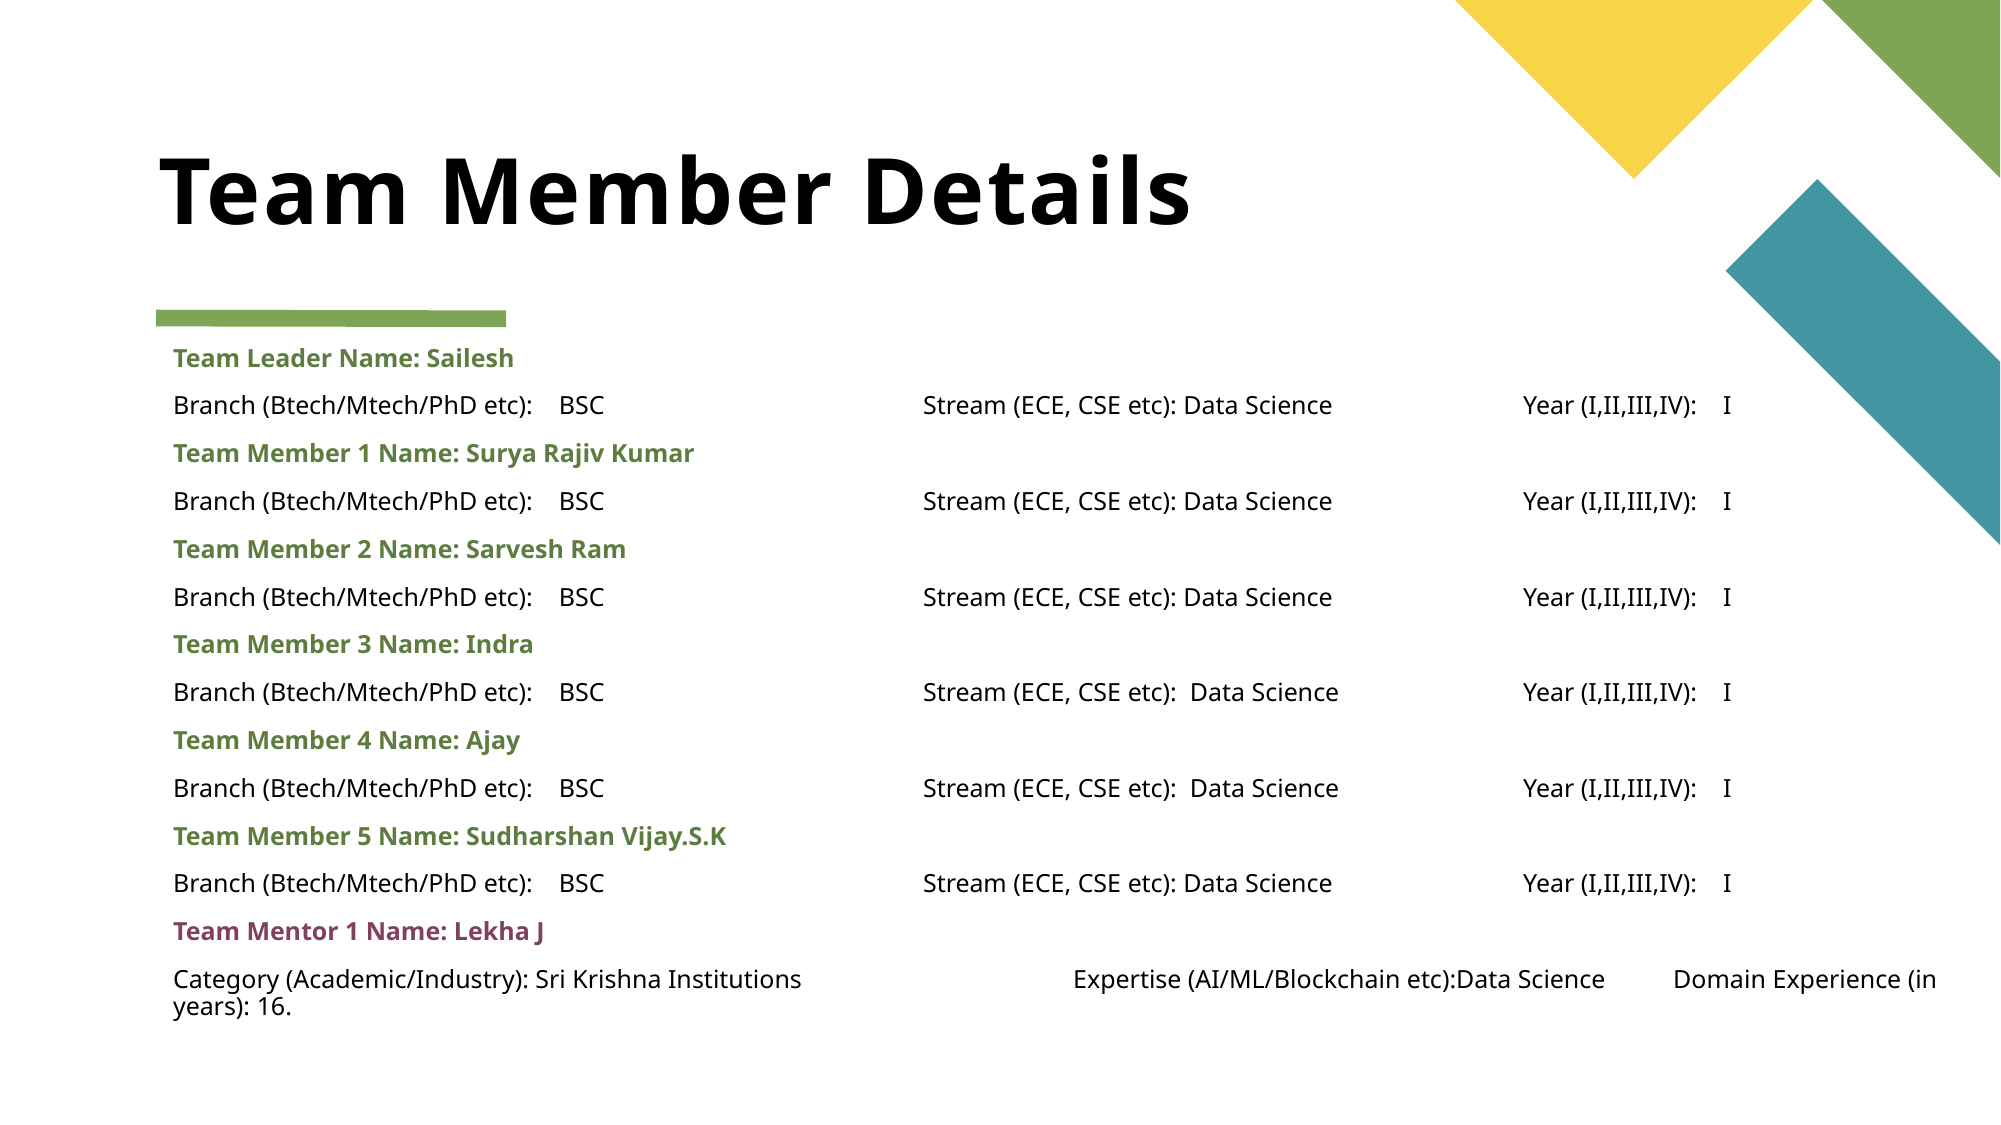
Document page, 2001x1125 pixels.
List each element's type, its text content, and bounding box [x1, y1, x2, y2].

title Team Member Details [158, 144, 1244, 245]
list Team Leader Name: Sailesh Branch (Btech/Mtech/PhD etc): BSC Stream (ECE, CSE etc): Data Science Year (I,II,III,IV): I Team Member 1 Name: Surya Rajiv Kumar Branch (Btech/Mtech/PhD etc): BSC Stream (ECE, CSE etc): Data Science Year (I,II,III,IV): I Team Member 2 Name: Sarvesh Ram Branch (Btech/Mtech/PhD etc): BSC Stream (ECE, CSE etc): Data Science Year (I,II,III,IV): I Team Member 3 Name: Indra Branch (Btech/Mtech/PhD etc): BSC Stream (ECE, CSE etc): Data Science Year (I,II,III,IV): I Team Member 4 Name: Ajay Branch (Btech/Mtech/PhD etc): BSC Stream (ECE, CSE etc): Data Science Year (I,II,III,IV): I Team Member 5 Name: Sudharshan Vijay.S.K Branch (Btech/Mtech/PhD etc): BSC Stream (ECE, CSE etc): Data Science Year (I,II,III,IV): I Team Mentor 1 Name: Lekha J Category (Academic/Industry): Sri Krishna Institutions Expertise (AI/ML/Blockchain etc):Data Science Domain Experience (in years): 16. [158, 338, 1987, 1113]
